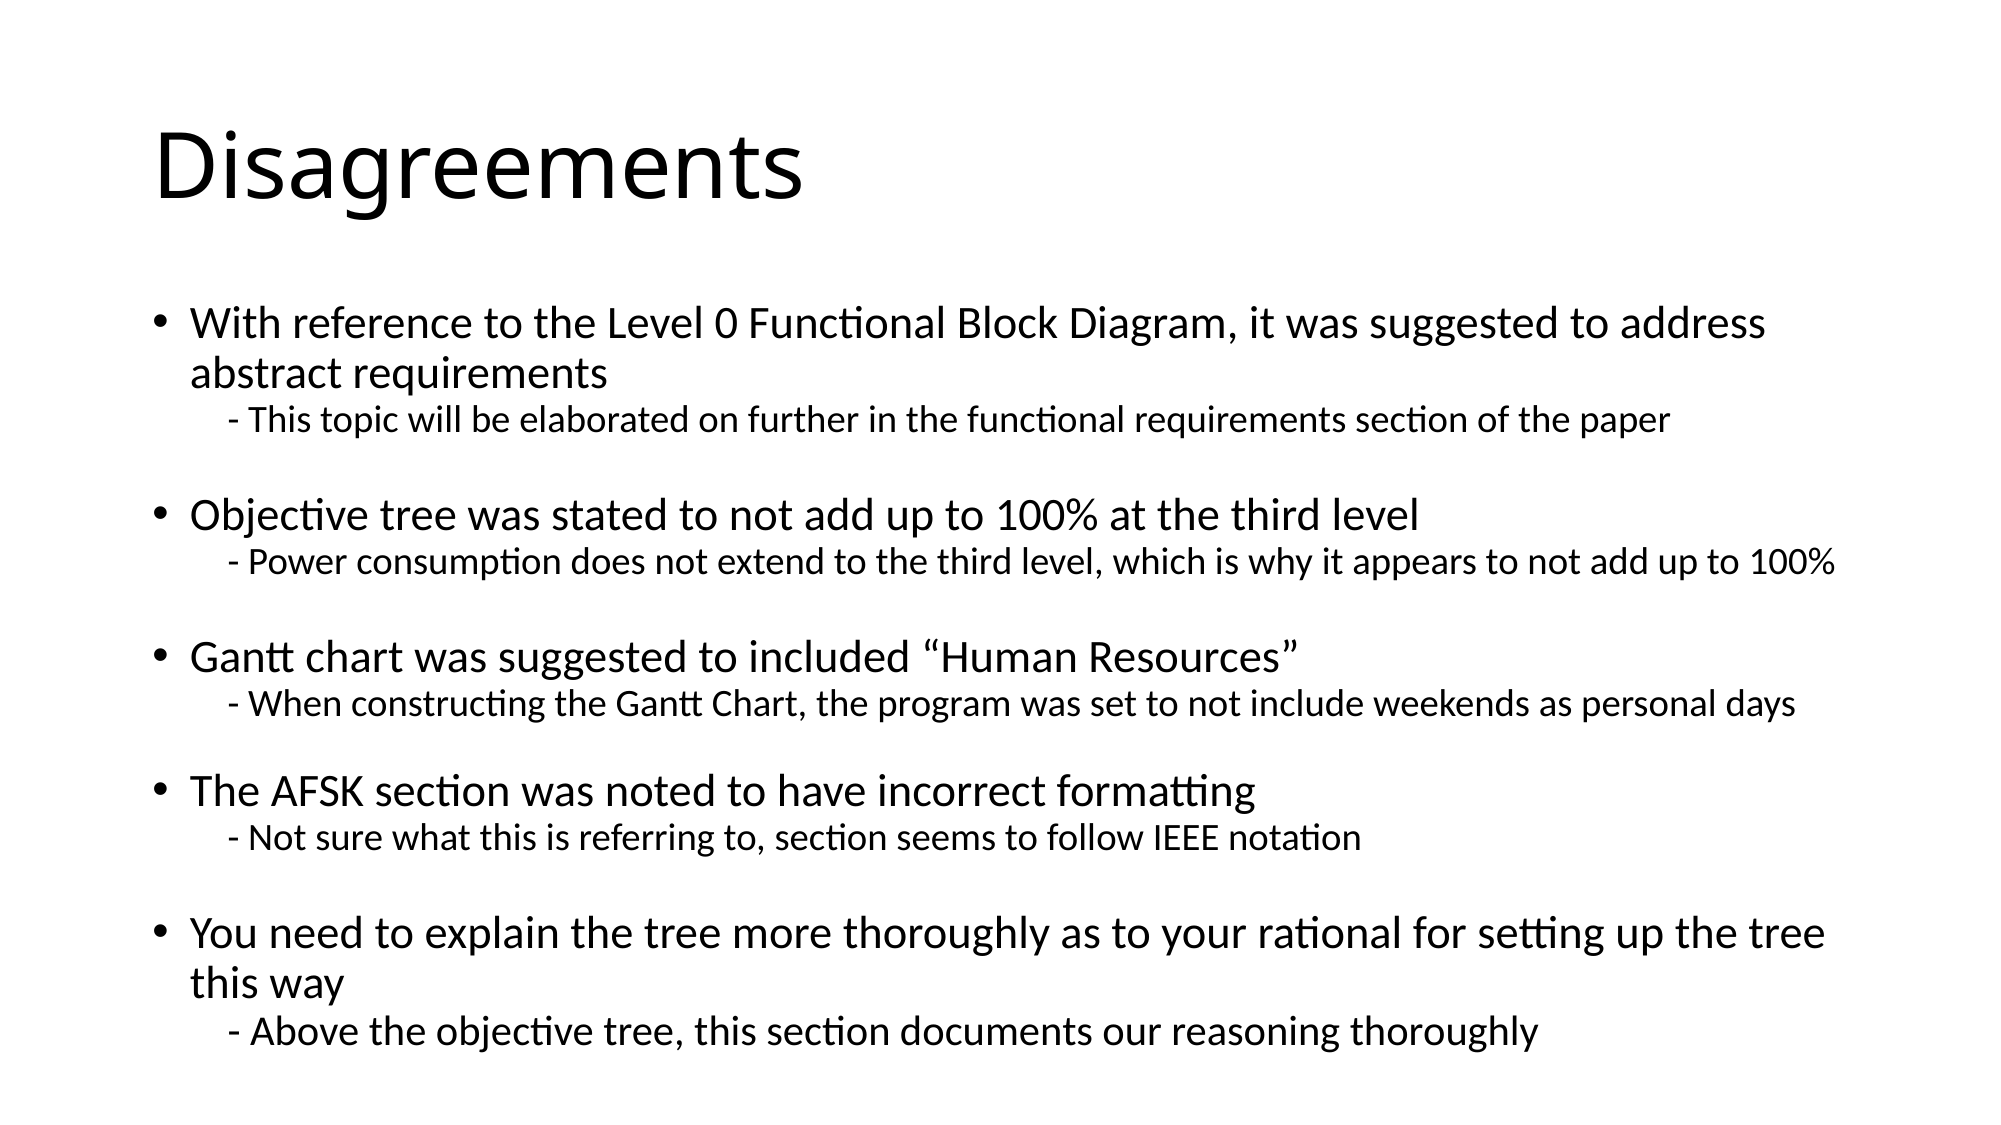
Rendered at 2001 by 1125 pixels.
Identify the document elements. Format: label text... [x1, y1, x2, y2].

title Disagreements [137, 59, 1863, 278]
text_box With reference to the Level 0 Functional Block Diagram, it was suggested to address abstract requirements - This topic will be elaborated on further in the functional requirements section of the paper Objective tree was stated to not add up to 100% at the third level - Power consumption does not extend to the third level, which is why it appears to not add up to 100% Gantt chart was suggested to included “Human Resources” - When constructing the Gantt Chart, the program was set to not include weekends as personal days The AFSK section was noted to have incorrect formatting - Not sure what this is referring to, section seems to follow IEEE notation You need to explain the tree more thoroughly as to your rational for setting up the tree this way - Above the objective tree, this section documents our reasoning thoroughly [137, 290, 1863, 1085]
